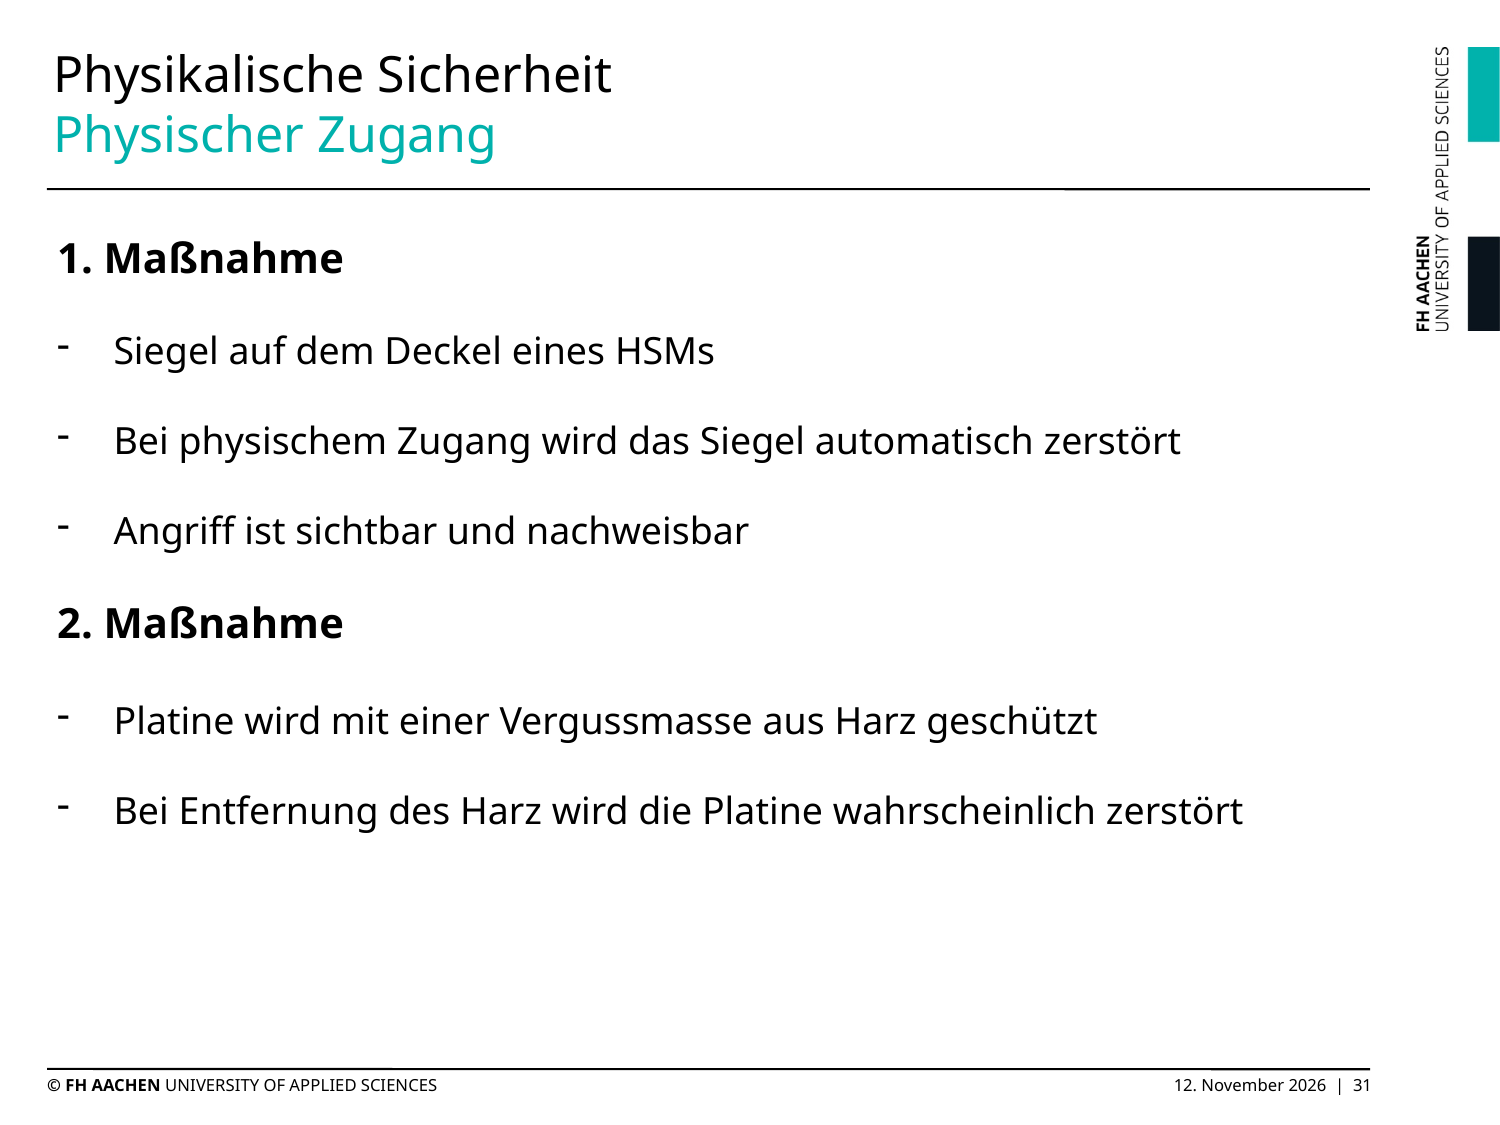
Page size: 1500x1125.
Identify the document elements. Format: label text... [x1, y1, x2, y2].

picture [1404, 47, 1500, 331]
title Physikalische Sicherheit Physischer Zugang [53, 42, 1376, 161]
list 1. Maßnahme Siegel auf dem Deckel eines HSMs Bei physischem Zugang wird das Siegel automatisch zerstört Angriff ist sichtbar und nachweisbar 2. Maßnahme Platine wird mit einer Vergussmasse aus Harz geschützt Bei Entfernung des Harz wird die Platine wahrscheinlich zerstört [57, 231, 1400, 1042]
